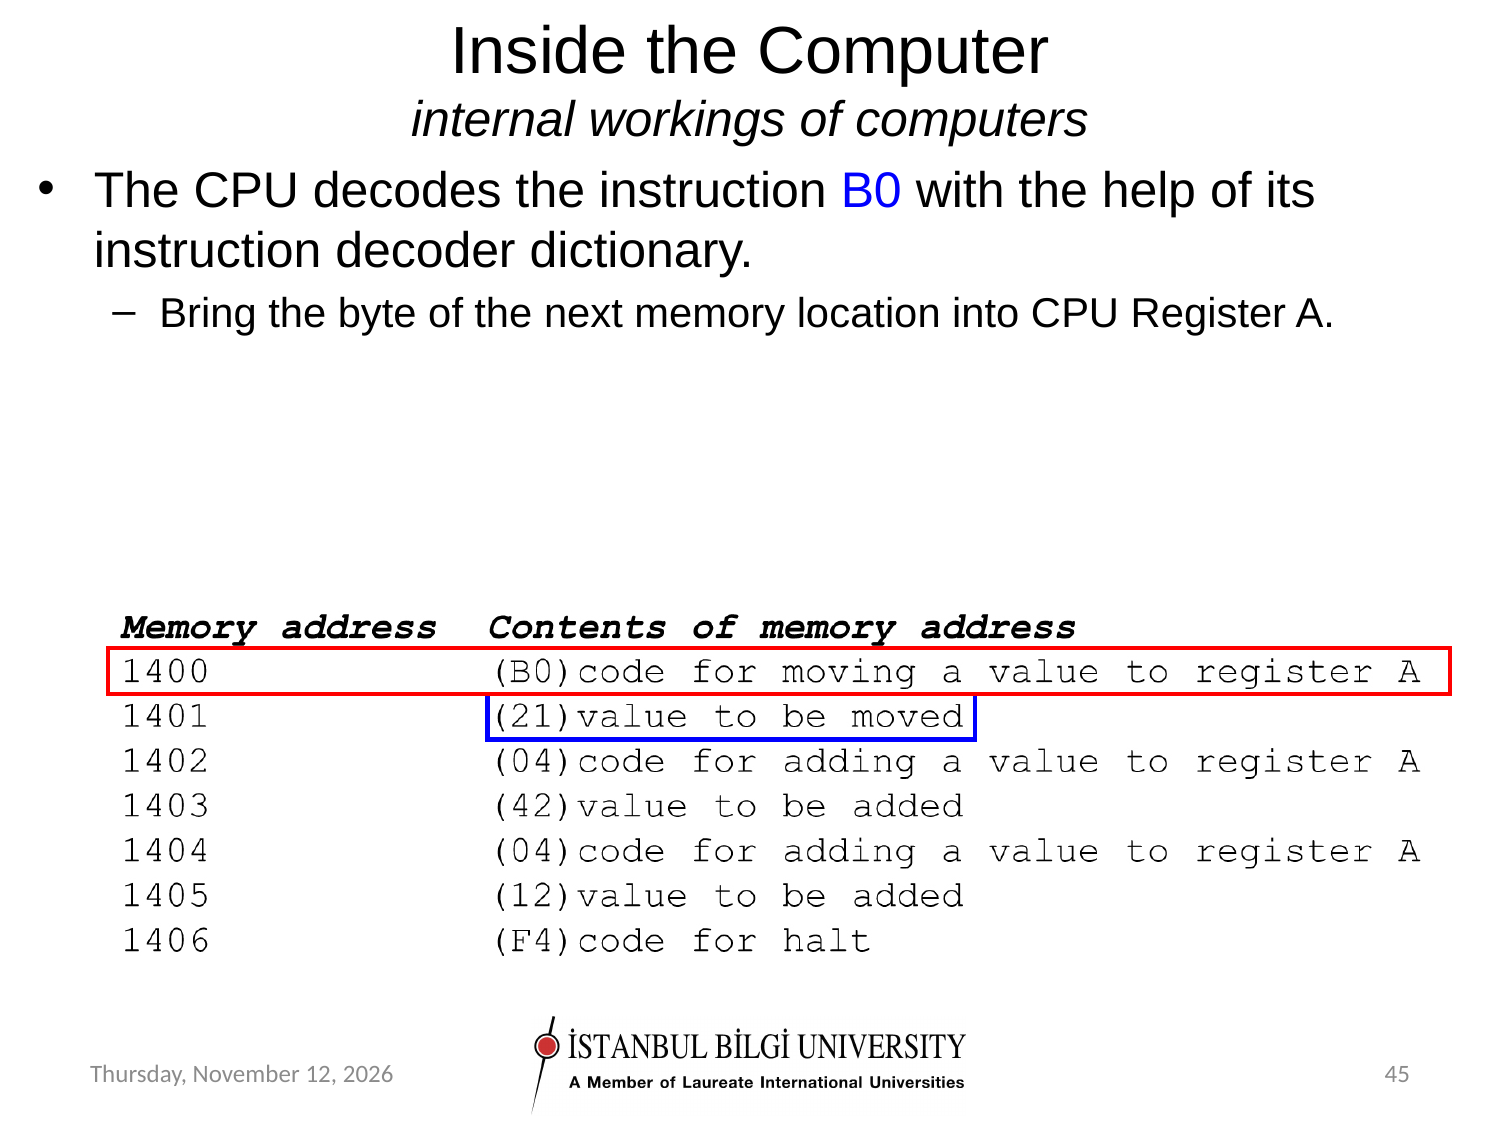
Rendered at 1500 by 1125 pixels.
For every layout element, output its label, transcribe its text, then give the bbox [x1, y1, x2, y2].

title Inside the Computer internal workings of computers [75, 0, 1425, 171]
picture [531, 1016, 966, 1116]
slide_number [75, 1042, 425, 1103]
picture [90, 603, 1438, 970]
slide_number 45 [1074, 1042, 1425, 1103]
list The CPU decodes the instruction B0 with the help of its instruction decoder dictionary. Bring the byte of the next memory location into CPU Register A. [22, 149, 1460, 975]
text_box [1441, 647, 1450, 694]
